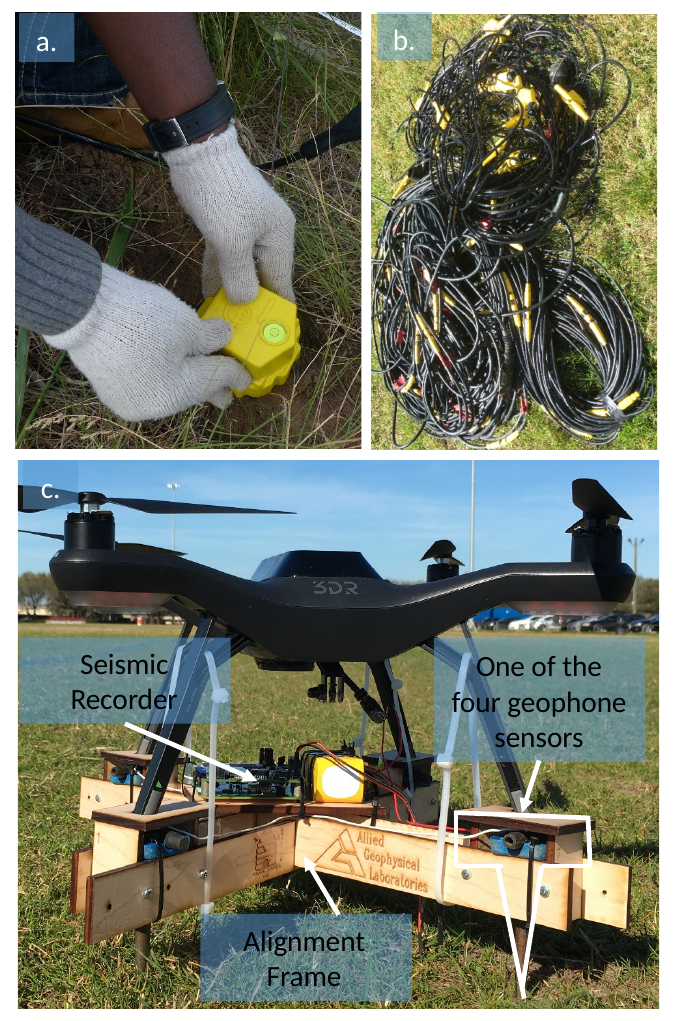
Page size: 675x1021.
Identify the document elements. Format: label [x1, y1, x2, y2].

text_box [198, 913, 412, 1002]
text_box [376, 12, 433, 64]
text_box [15, 12, 675, 1009]
text_box [19, 13, 75, 62]
text_box [521, 762, 539, 812]
text_box [433, 637, 646, 763]
text_box [303, 856, 339, 915]
text_box [23, 460, 79, 513]
text_box [453, 812, 591, 999]
text_box [19, 637, 231, 724]
text_box [124, 723, 258, 781]
